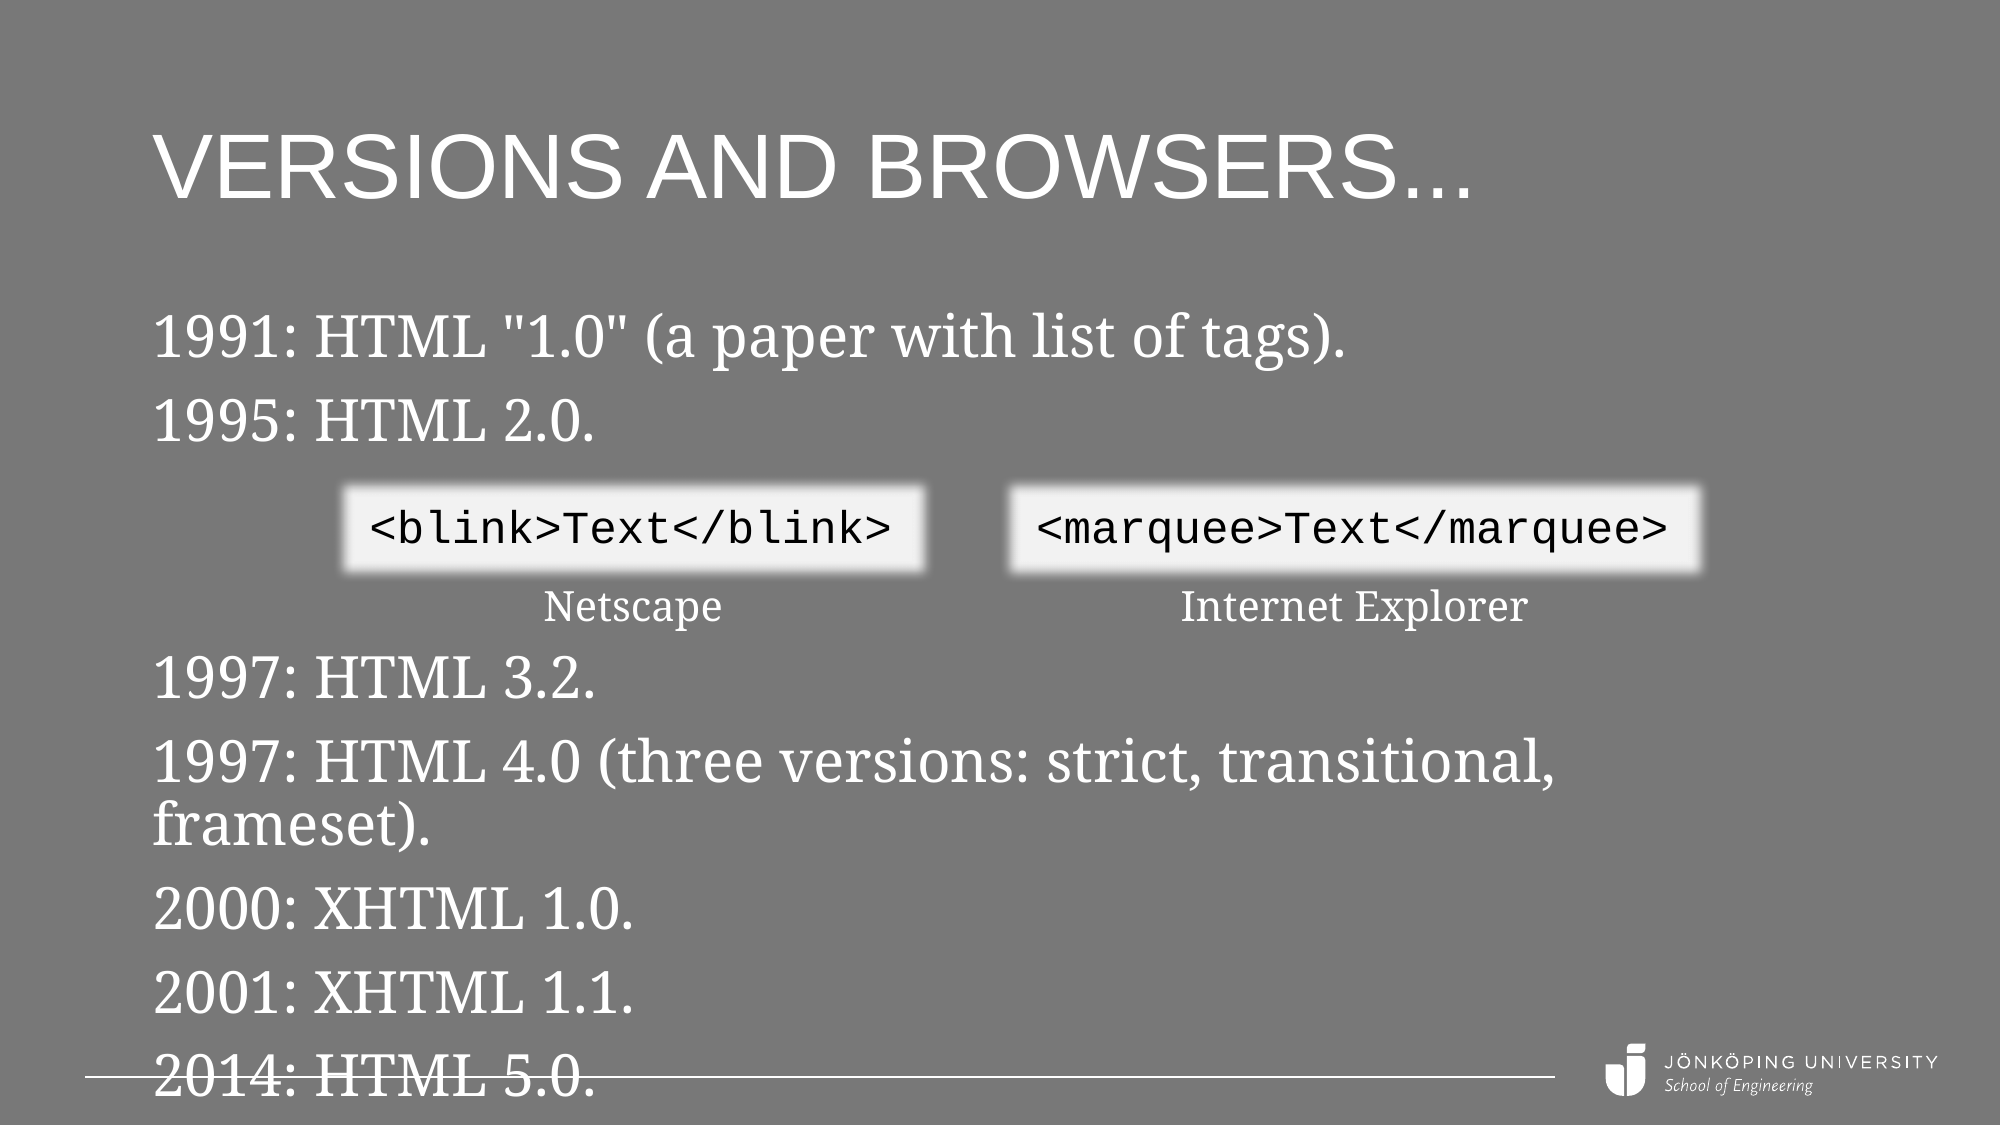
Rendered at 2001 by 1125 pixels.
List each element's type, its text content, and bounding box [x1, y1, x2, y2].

text_box <h1>Some text</h1> <p> <strong>Note:</strong> Some text. </p> <p>Some text.</p> [336, 478, 933, 581]
list 1991: HTML "1.0" (a paper with list of tags). 1995: HTML 2.0. [137, 299, 1863, 640]
text_box <blink>Text</blink> [354, 496, 913, 562]
text_box <marquee>Text</marquee> [1021, 496, 1689, 562]
text_box Internet Explorer [1021, 578, 1689, 638]
text_box 1997: HTML 3.2. 1997: HTML 4.0 (three versions: strict, transitional, frameset). 2000: XHTML 1.0. 2001: XHTML 1.1. 2014: HTML 5.0. [137, 640, 1863, 1117]
title Versions and browsers... [137, 59, 1863, 278]
text_box Netscape [354, 578, 913, 638]
